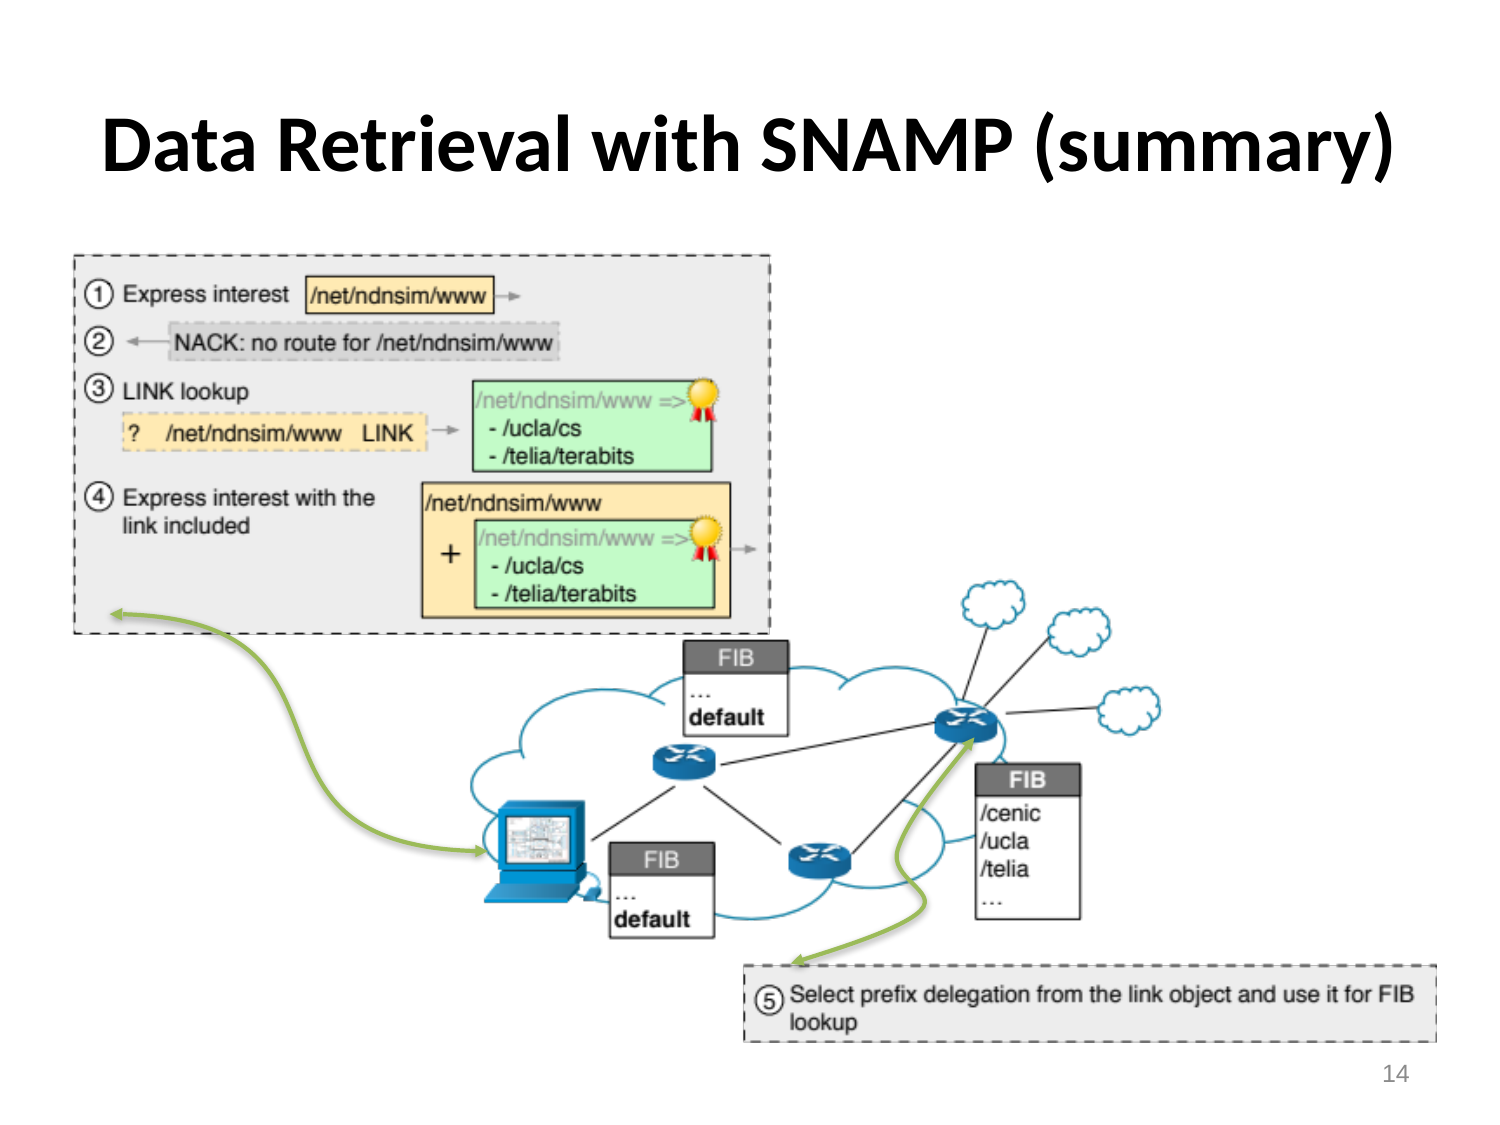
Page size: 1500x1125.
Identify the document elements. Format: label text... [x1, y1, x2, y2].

picture [69, 250, 1438, 1043]
slide_number 14 [1074, 1052, 1425, 1103]
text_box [109, 613, 489, 852]
title Data Retrieval with SNAMP (summary) [75, 45, 1425, 233]
